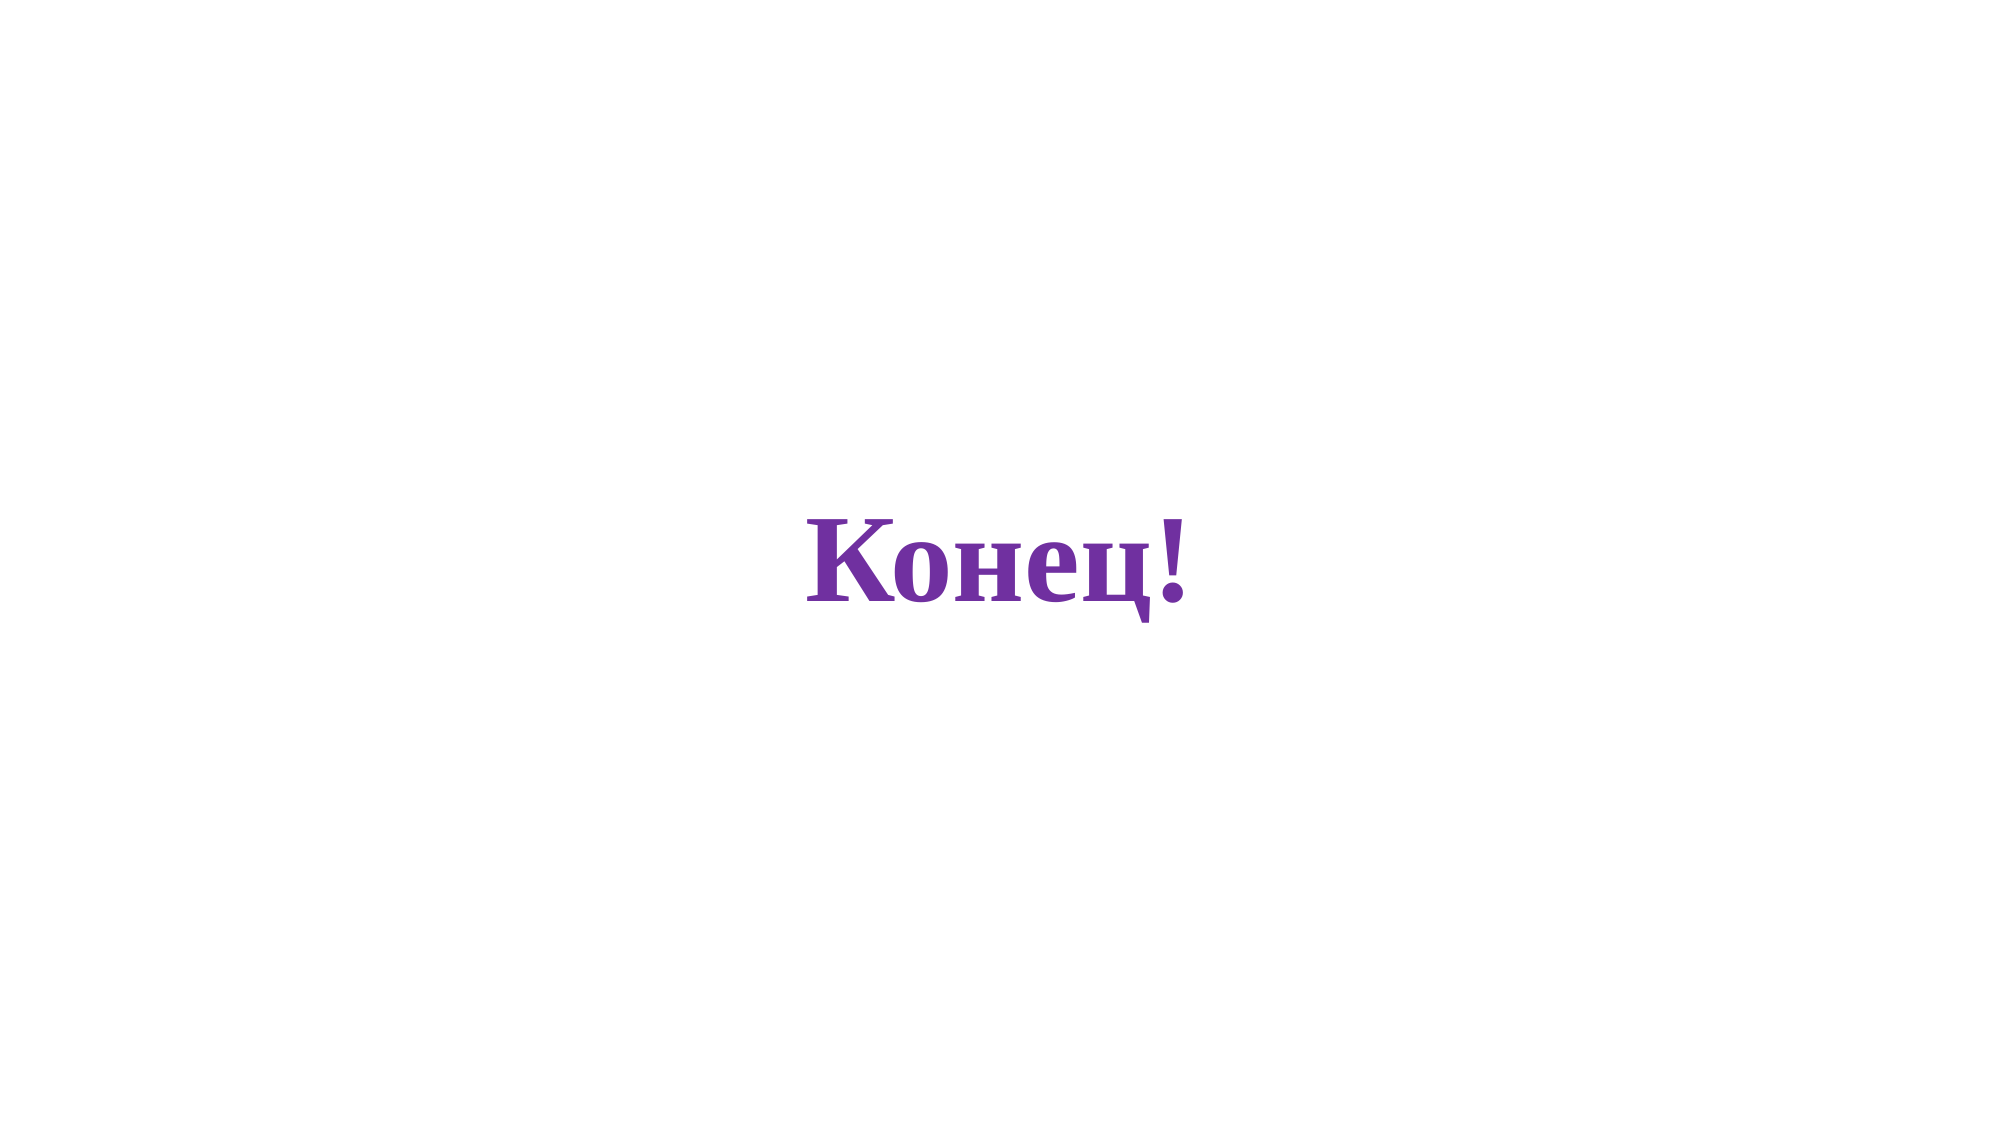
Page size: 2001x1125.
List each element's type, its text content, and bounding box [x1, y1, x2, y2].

title Конец! [137, 59, 1863, 1062]
